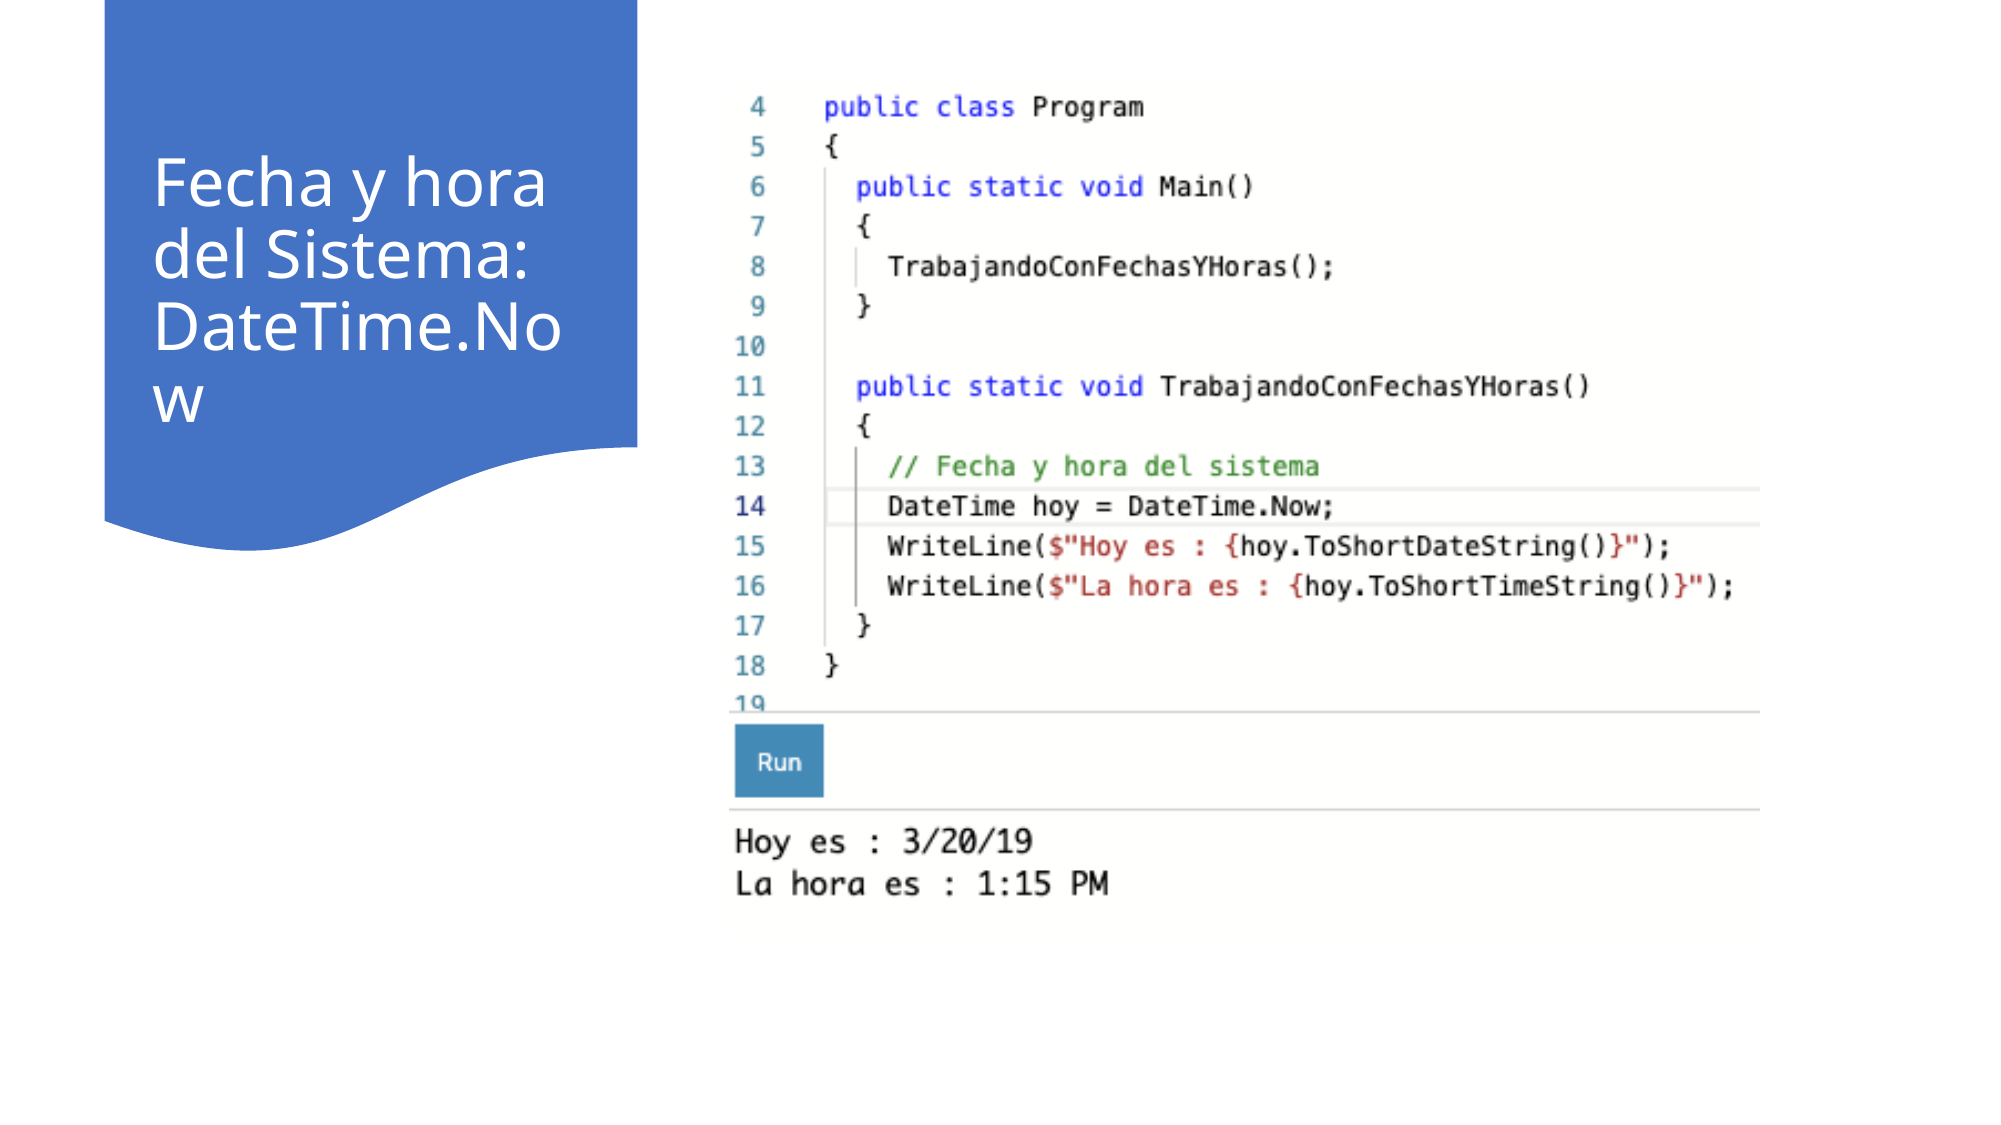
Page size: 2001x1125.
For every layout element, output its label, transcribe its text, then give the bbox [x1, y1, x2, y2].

picture [729, 88, 1760, 940]
title Fecha y hora del Sistema: DateTime.Now [137, 28, 604, 558]
text_box [103, 0, 639, 533]
